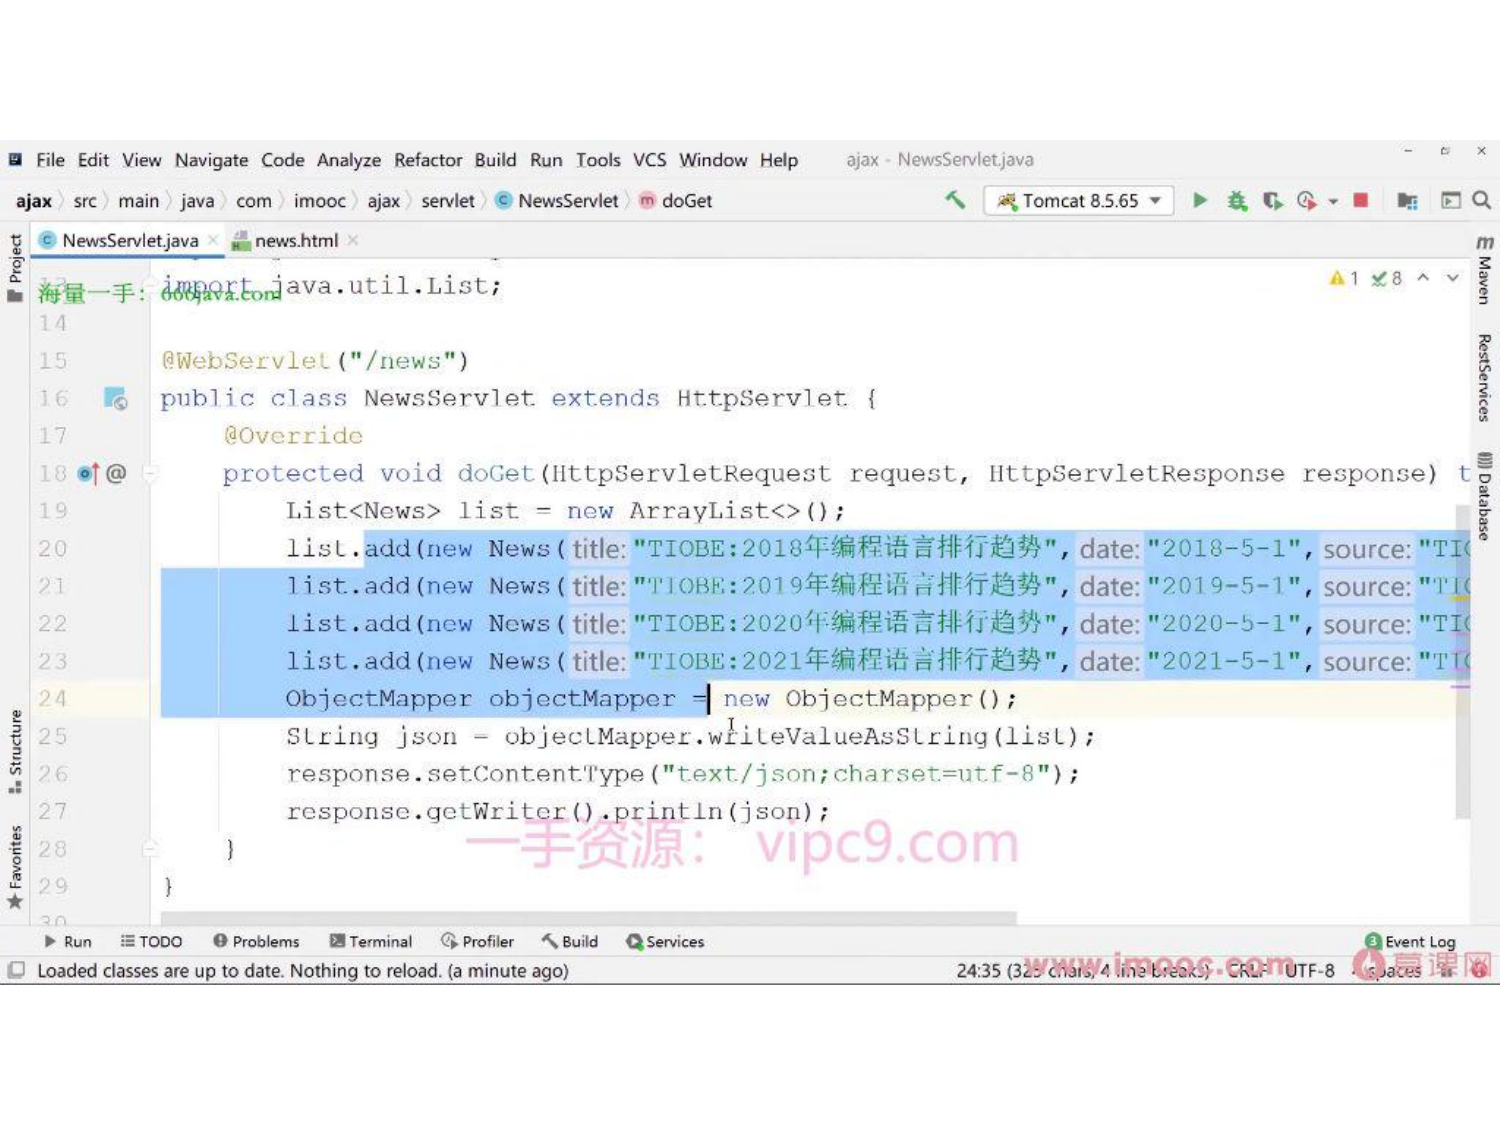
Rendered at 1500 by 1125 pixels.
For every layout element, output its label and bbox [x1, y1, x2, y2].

picture [0, 140, 1500, 985]
